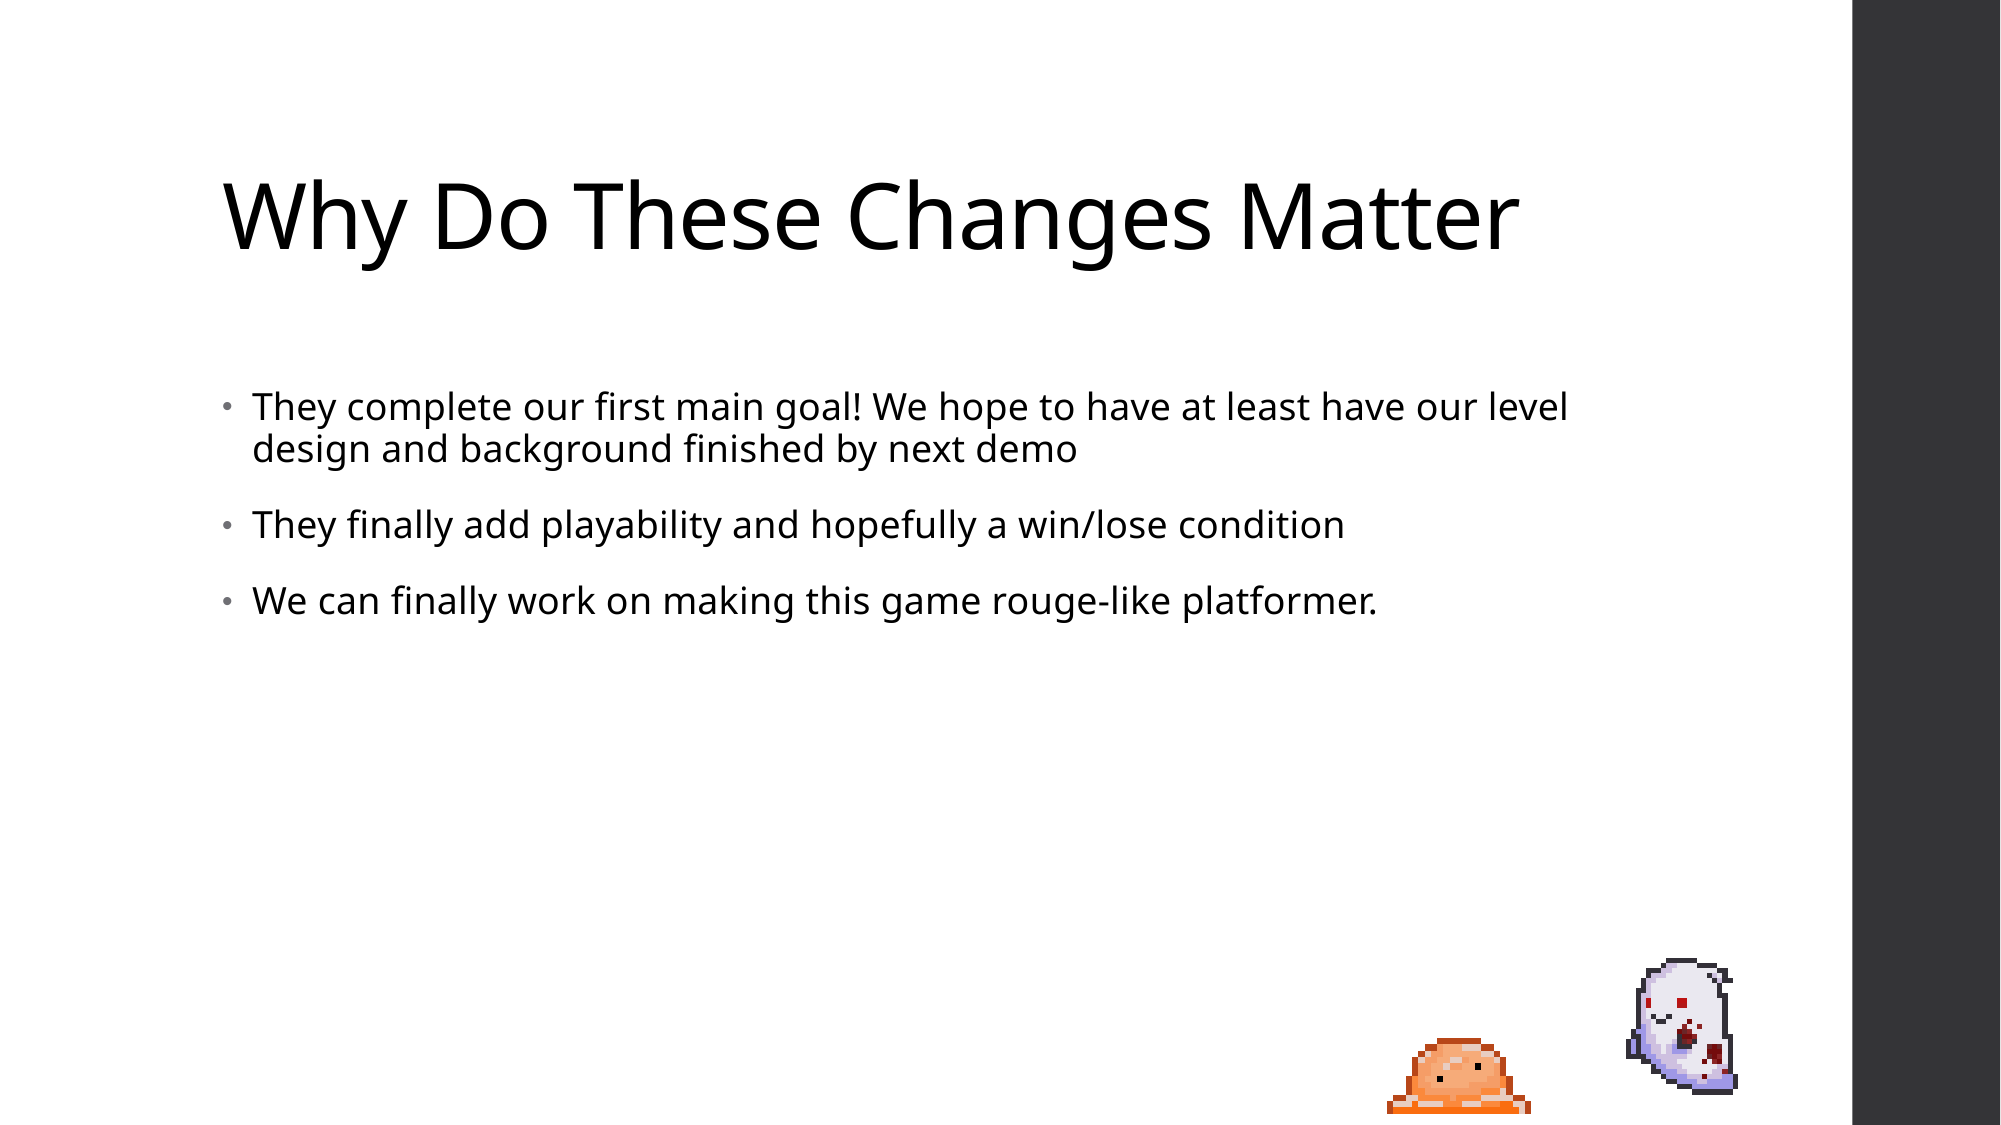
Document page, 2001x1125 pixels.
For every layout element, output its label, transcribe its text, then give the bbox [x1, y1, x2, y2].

title Why Do These Changes Matter [206, 60, 1797, 278]
picture [1616, 932, 1779, 1095]
list They complete our first main goal! We hope to have at least have our level design and background finished by next demo They finally add playability and hopefully a win/lose condition We can finally work on making this game rouge-like platformer. [206, 299, 1617, 1014]
picture [1356, 913, 1558, 1115]
